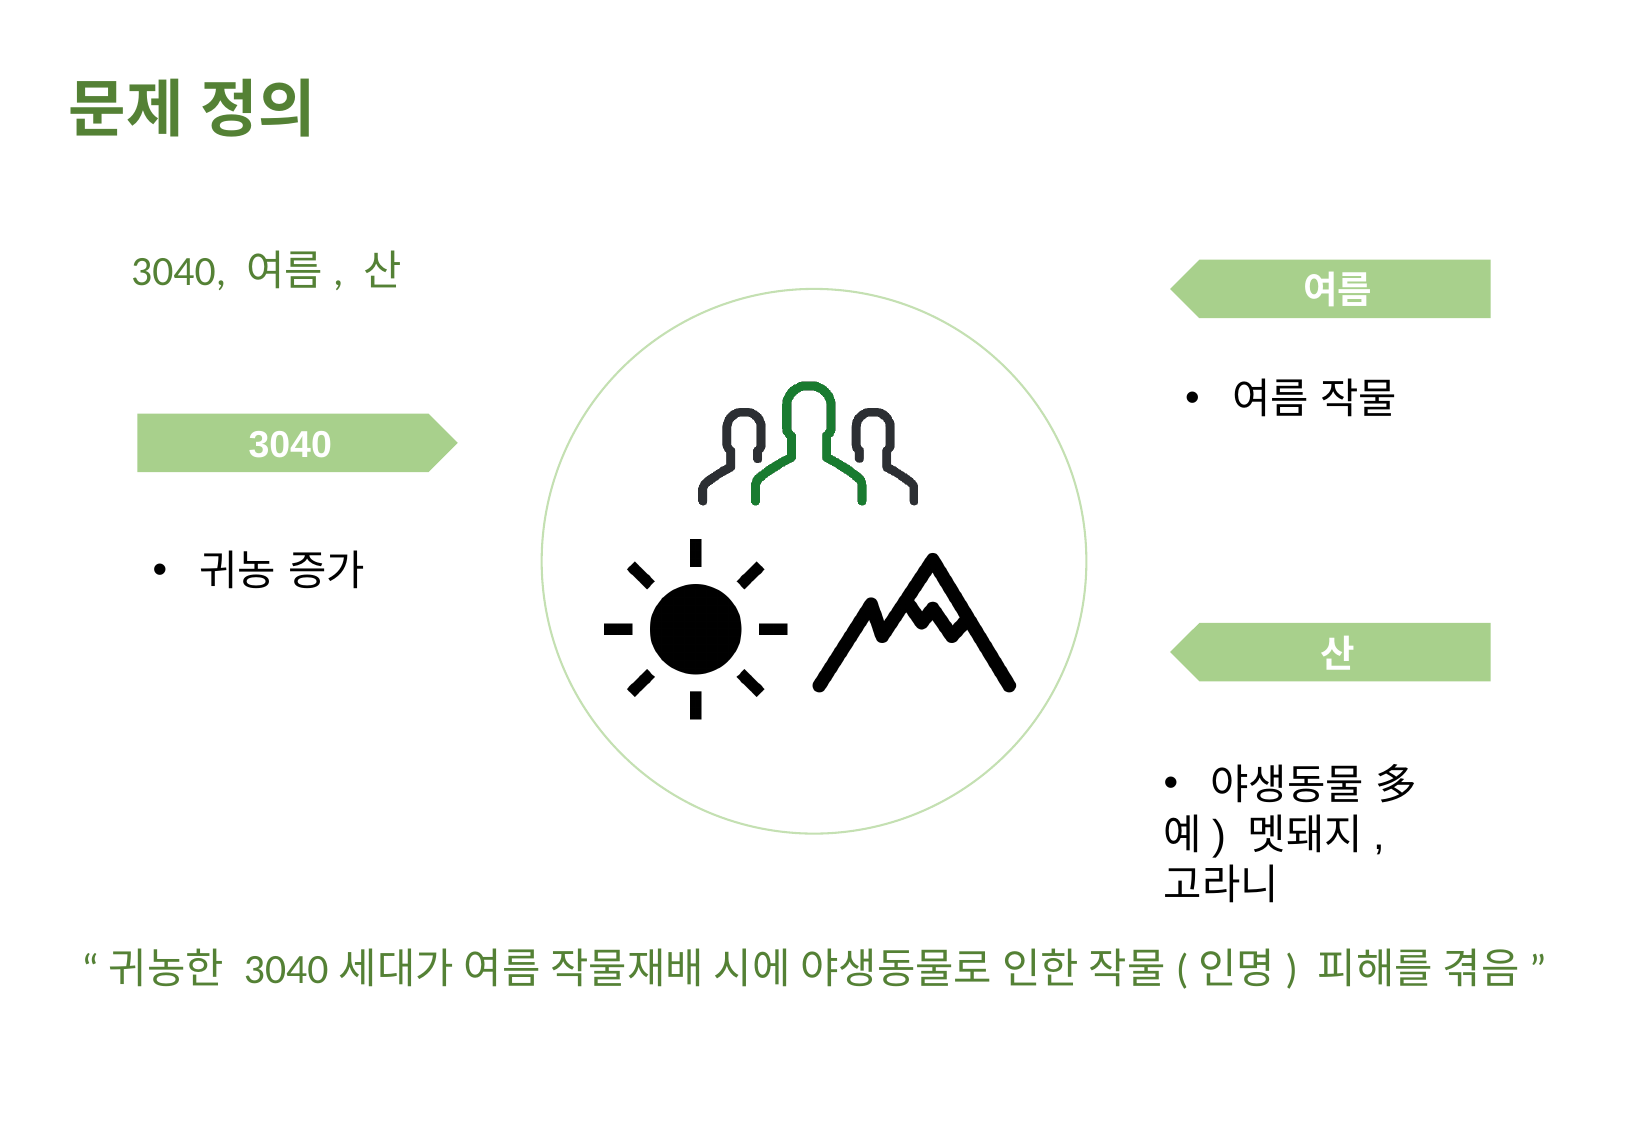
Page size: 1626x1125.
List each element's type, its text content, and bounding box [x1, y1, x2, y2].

text_box 귀농 증가 [137, 536, 472, 602]
text_box 3040 [137, 413, 458, 473]
text_box 야생동물 多 예) 멧돼지, 고라니 [1148, 749, 1527, 915]
text_box 여름 [1170, 259, 1491, 319]
text_box 산 [1170, 622, 1491, 682]
text_box 여름 작물 [1170, 364, 1505, 430]
picture [528, 334, 1041, 770]
text_box “귀농한 3040세대가 여름 작물재배 시에 야생동물로 인한 작물(인명) 피해를 겪음 ” [23, 934, 1605, 1000]
text_box [647, 740, 1020, 834]
text_box [552, 288, 1087, 706]
text_box 문제 정의 [53, 61, 412, 152]
text_box 3040, 여름, 산 [116, 236, 494, 302]
